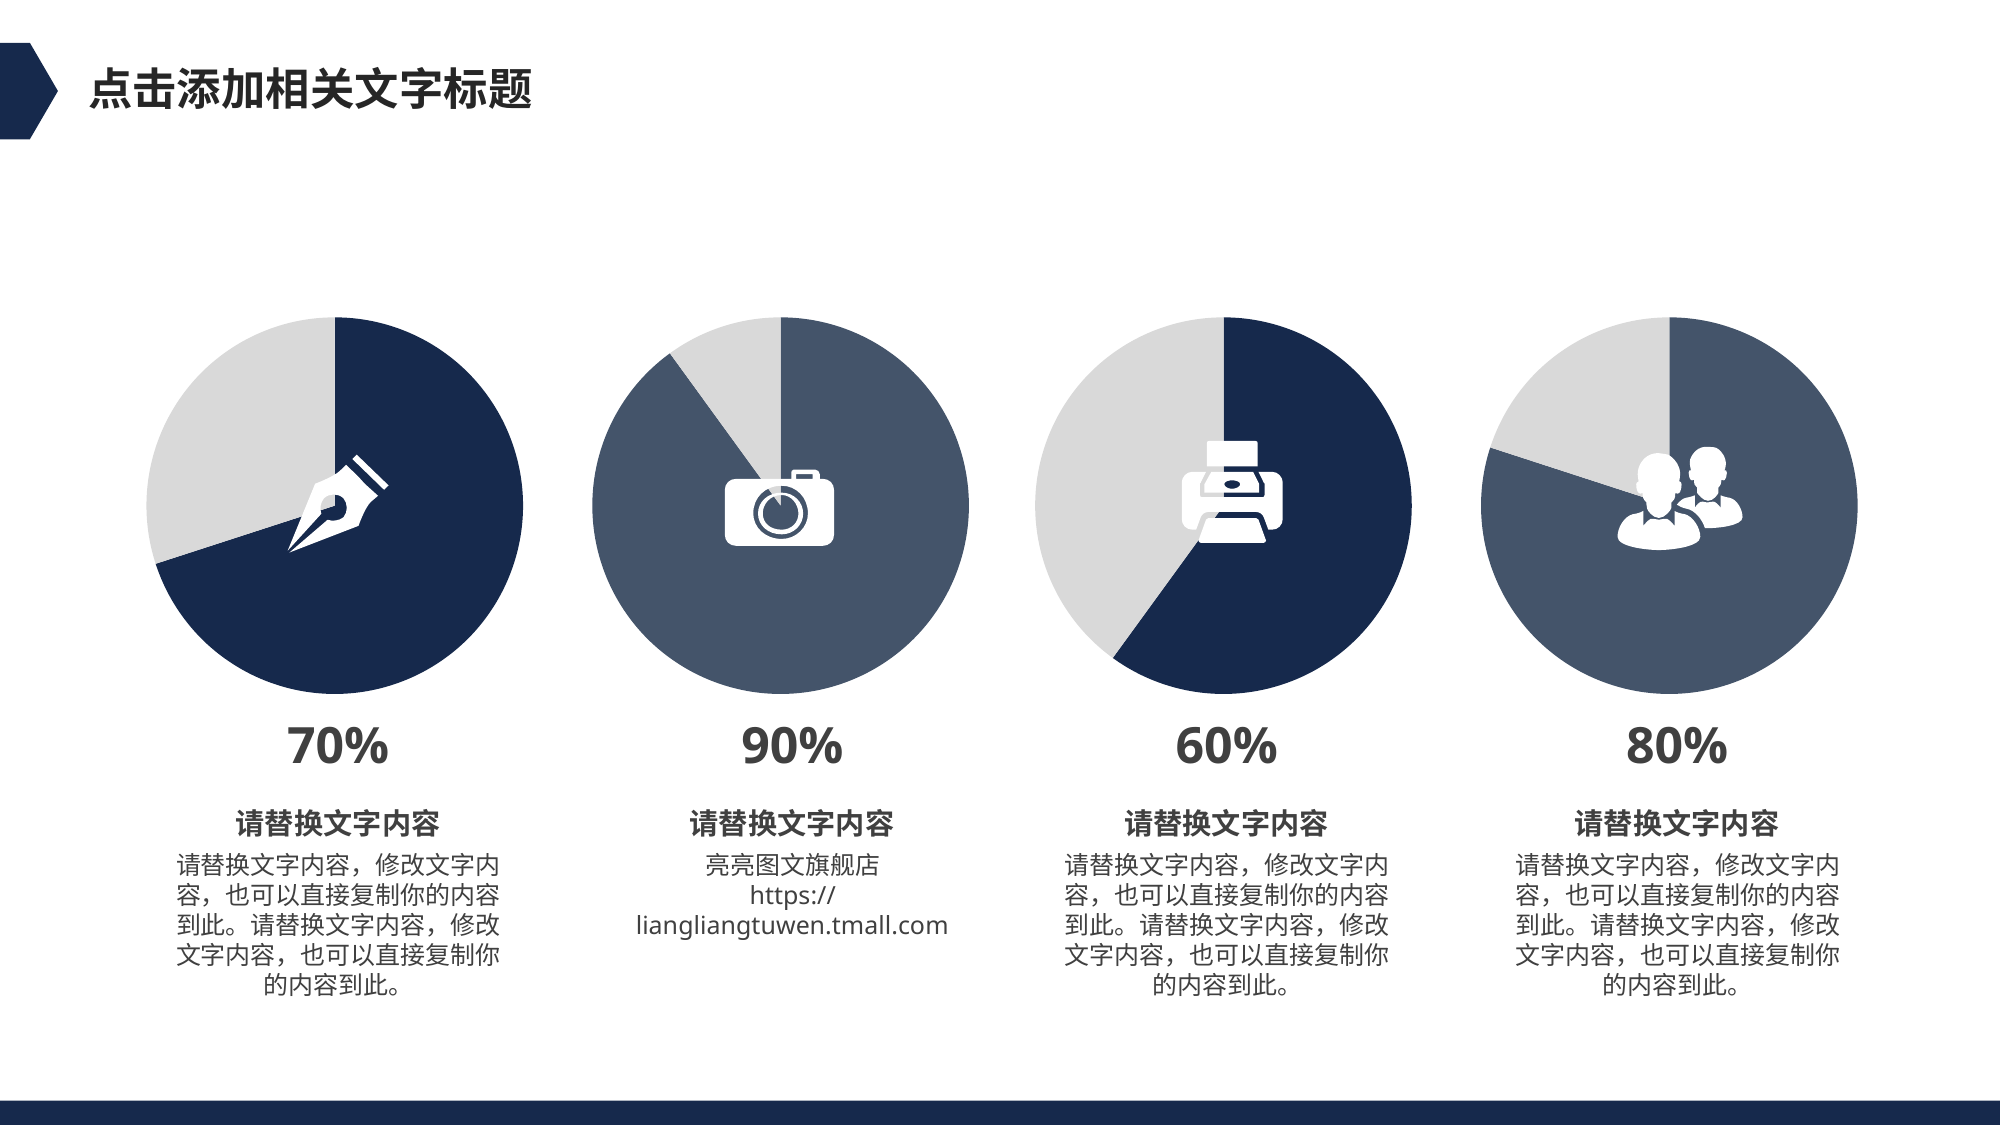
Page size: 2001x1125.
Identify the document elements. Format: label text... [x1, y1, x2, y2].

chart [574, 309, 987, 702]
chart [1017, 309, 1430, 702]
text_box [0, 41, 60, 141]
text_box 点击添加相关文字标题 [73, 54, 549, 123]
chart [128, 309, 541, 702]
text_box 60% [1152, 722, 1301, 780]
chart [1463, 309, 1876, 702]
text_box 70% [264, 722, 413, 780]
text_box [154, 780, 523, 1009]
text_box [608, 780, 977, 949]
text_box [287, 454, 389, 553]
text_box 90% [718, 722, 867, 780]
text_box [1493, 780, 1862, 1009]
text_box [1042, 780, 1411, 1009]
text_box 80% [1603, 722, 1752, 780]
text_box [0, 1100, 2000, 1125]
